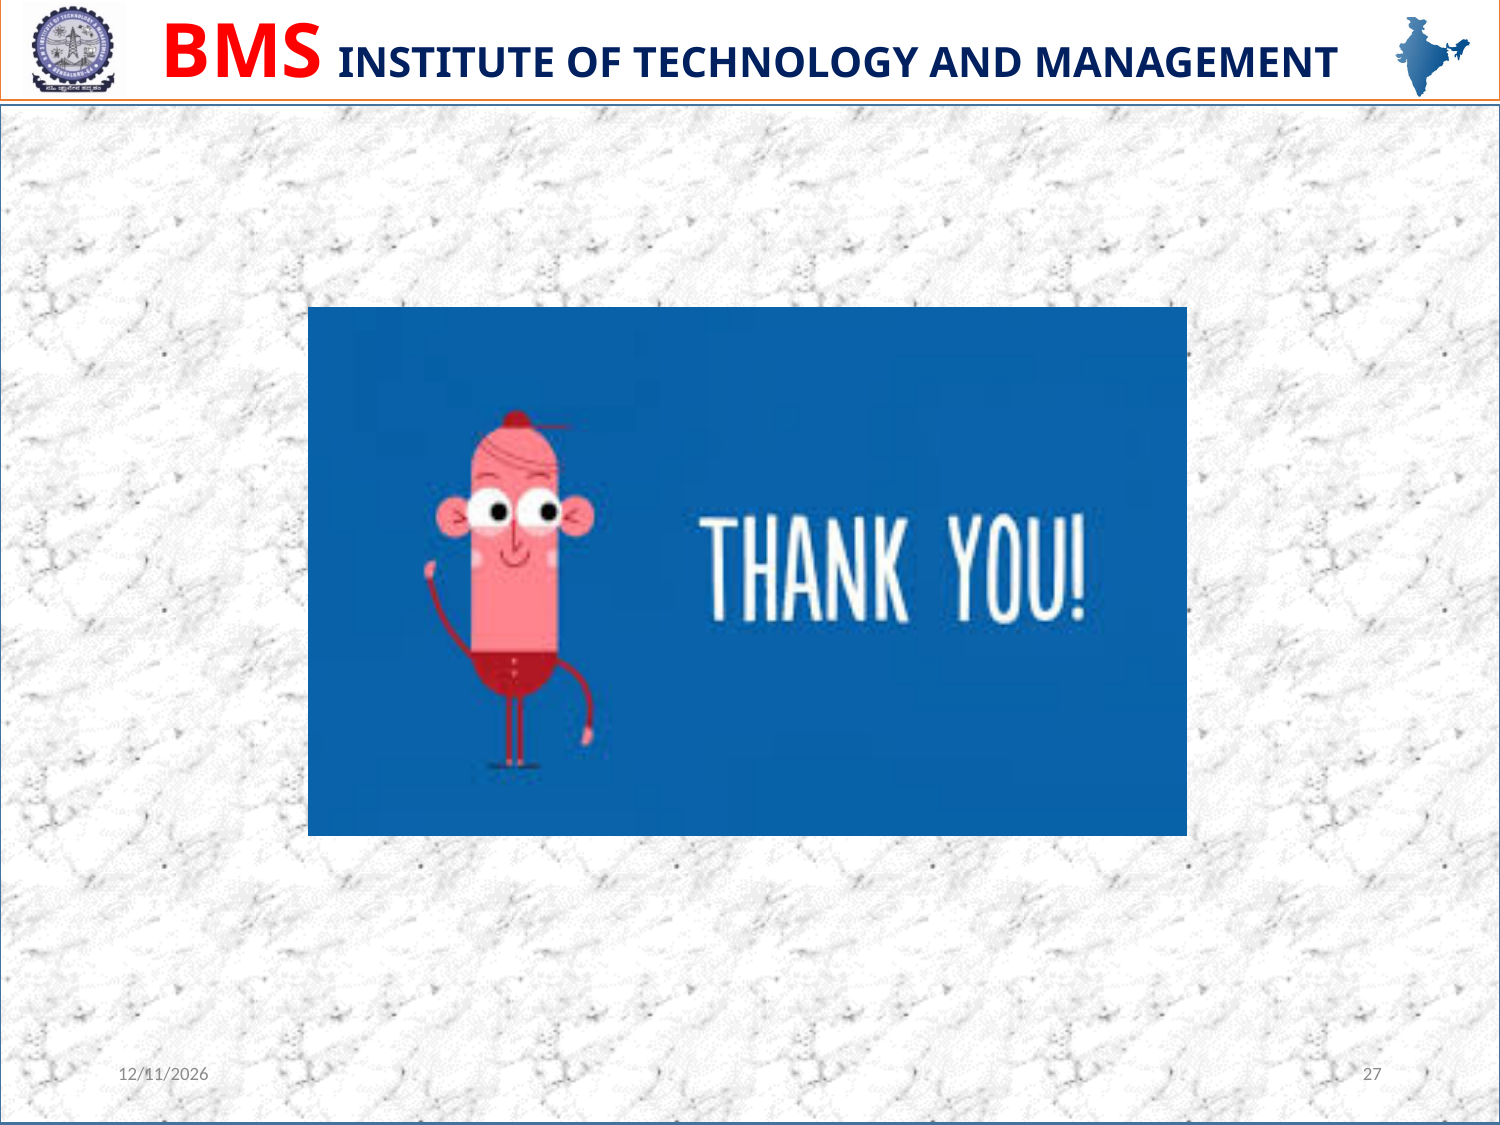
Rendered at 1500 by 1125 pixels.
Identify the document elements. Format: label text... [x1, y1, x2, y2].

picture [1, 106, 1499, 1122]
picture [1394, 17, 1471, 98]
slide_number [103, 1042, 441, 1103]
slide_number 27 [1059, 1042, 1397, 1103]
picture [22, 2, 126, 98]
